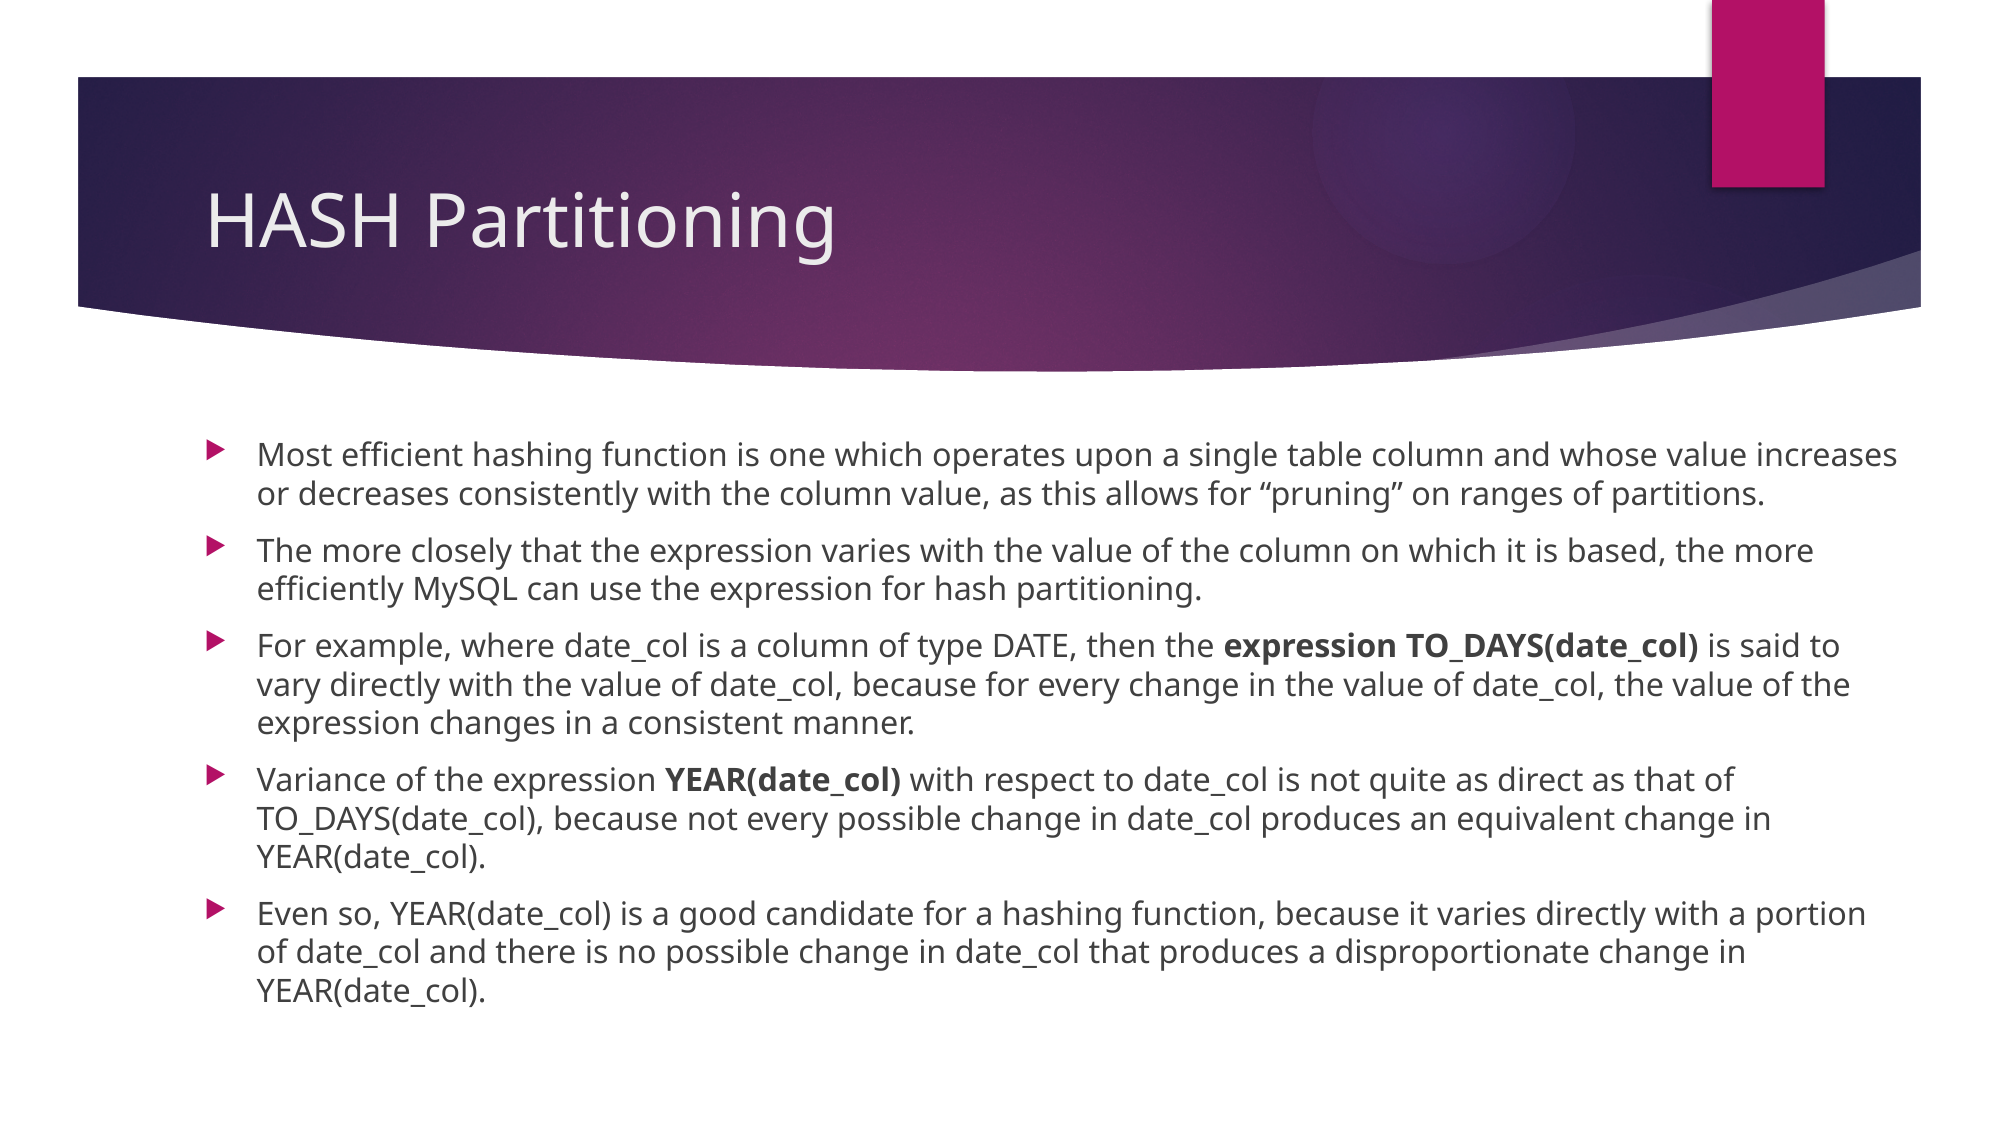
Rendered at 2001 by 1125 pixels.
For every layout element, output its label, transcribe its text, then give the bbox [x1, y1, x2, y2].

list Most efficient hashing function is one which operates upon a single table column and whose value increases or decreases consistently with the column value, as this allows for “pruning” on ranges of partitions. The more closely that the expression varies with the value of the column on which it is based, the more efficiently MySQL can use the expression for hash partitioning. For example, where date_col is a column of type DATE, then the expression TO_DAYS(date_col) is said to vary directly with the value of date_col, because for every change in the value of date_col, the value of the expression changes in a consistent manner. Variance of the expression YEAR(date_col) with respect to date_col is not quite as direct as that of TO_DAYS(date_col), because not every possible change in date_col produces an equivalent change in YEAR(date_col). Even so, YEAR(date_col) is a good candidate for a hashing function, because it varies directly with a portion of date_col and there is no possible change in date_col that produces a disproportionate change in YEAR(date_col). [189, 427, 1922, 1062]
title HASH Partitioning [189, 159, 1627, 276]
